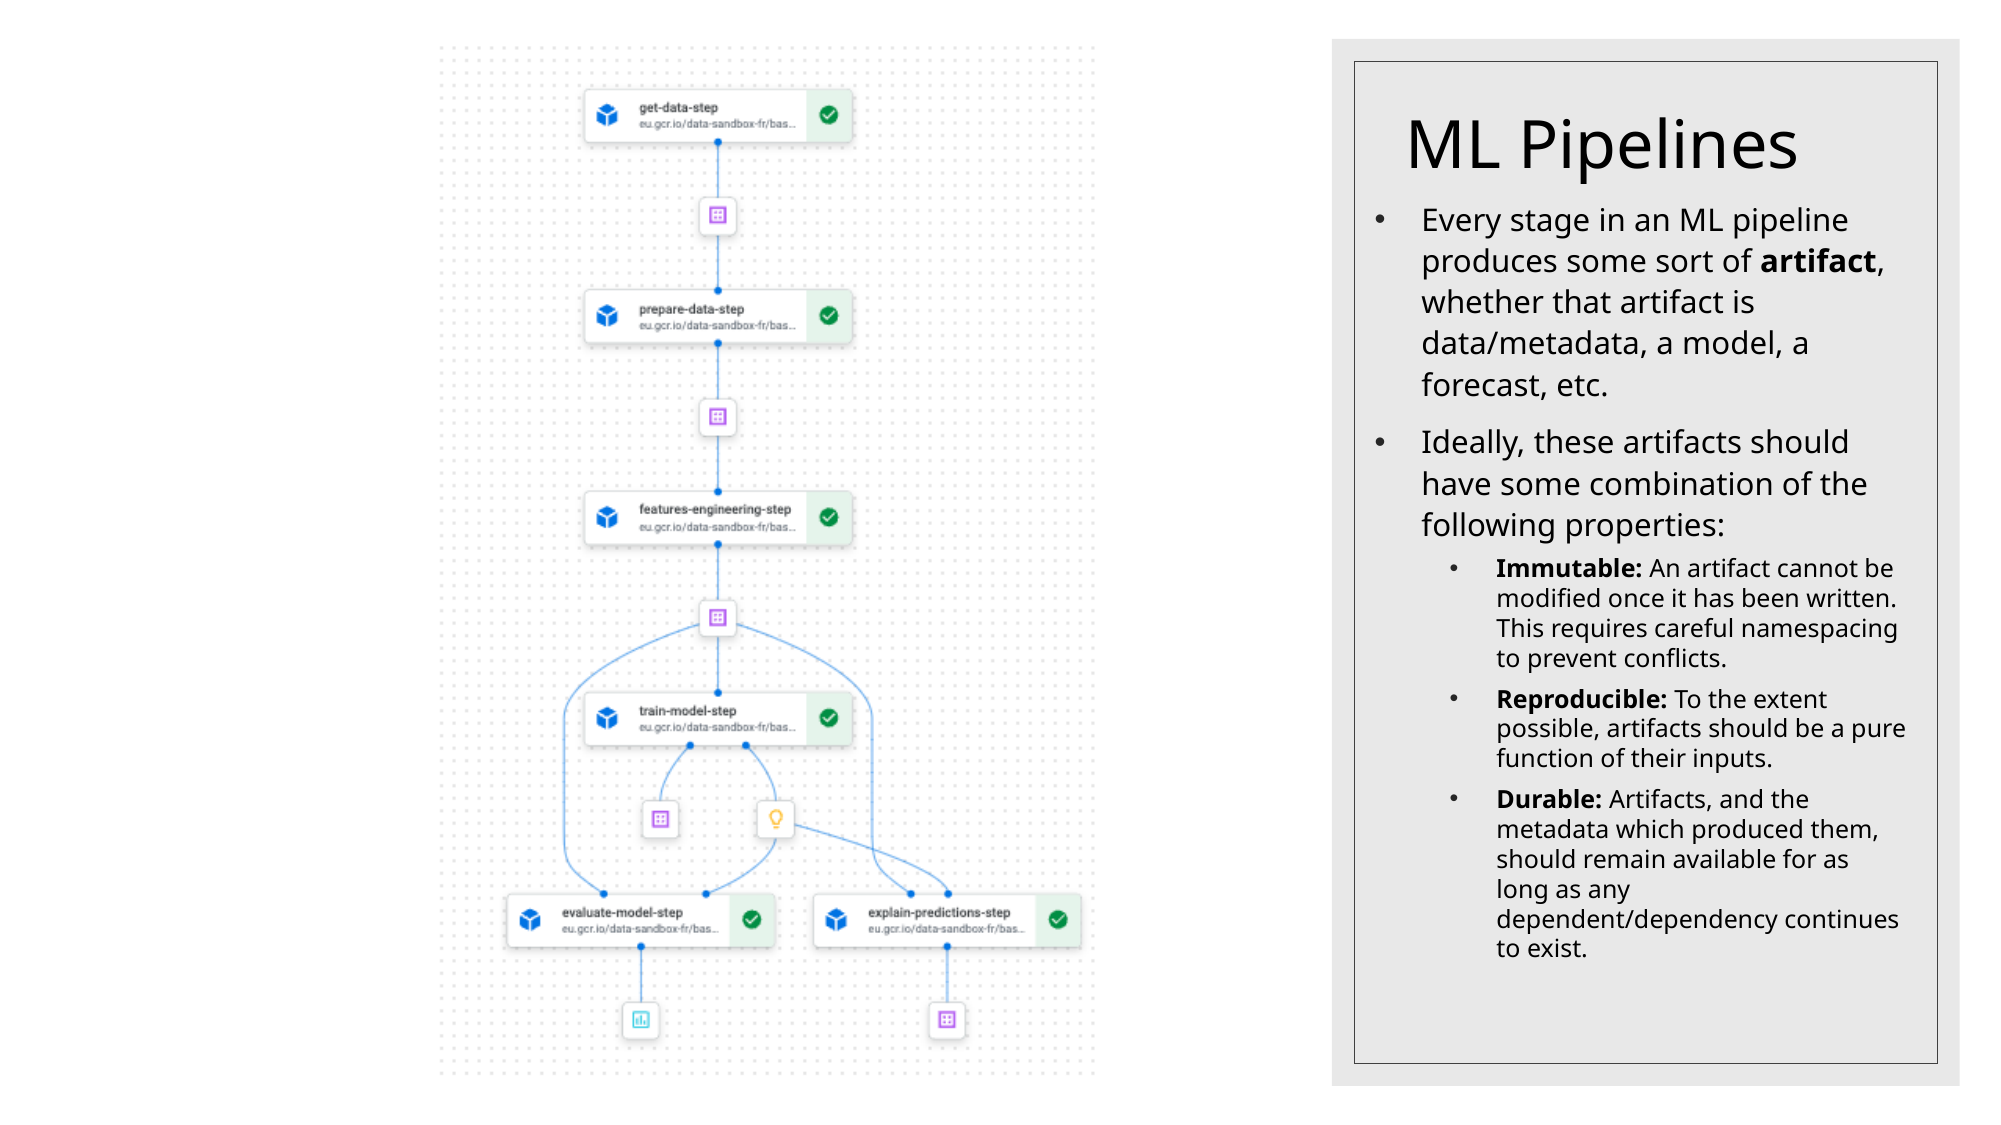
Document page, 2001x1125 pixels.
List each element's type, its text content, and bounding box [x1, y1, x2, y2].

list Every stage in an ML pipeline produces some sort of artifact, whether that artifact is data/metadata, a model, a forecast, etc. Ideally, these artifacts should have some combination of the following properties: Immutable: An artifact cannot be modified once it has been written. This requires careful namespacing to prevent conflicts. Reproducible: To the extent possible, artifacts should be a pure function of their inputs. Durable: Artifacts, and the metadata which produced them, should remain available for as long as any dependent/dependency continues to exist. [1359, 189, 1924, 1057]
picture [434, 42, 1101, 1083]
title ML Pipelines [1390, 98, 1907, 189]
